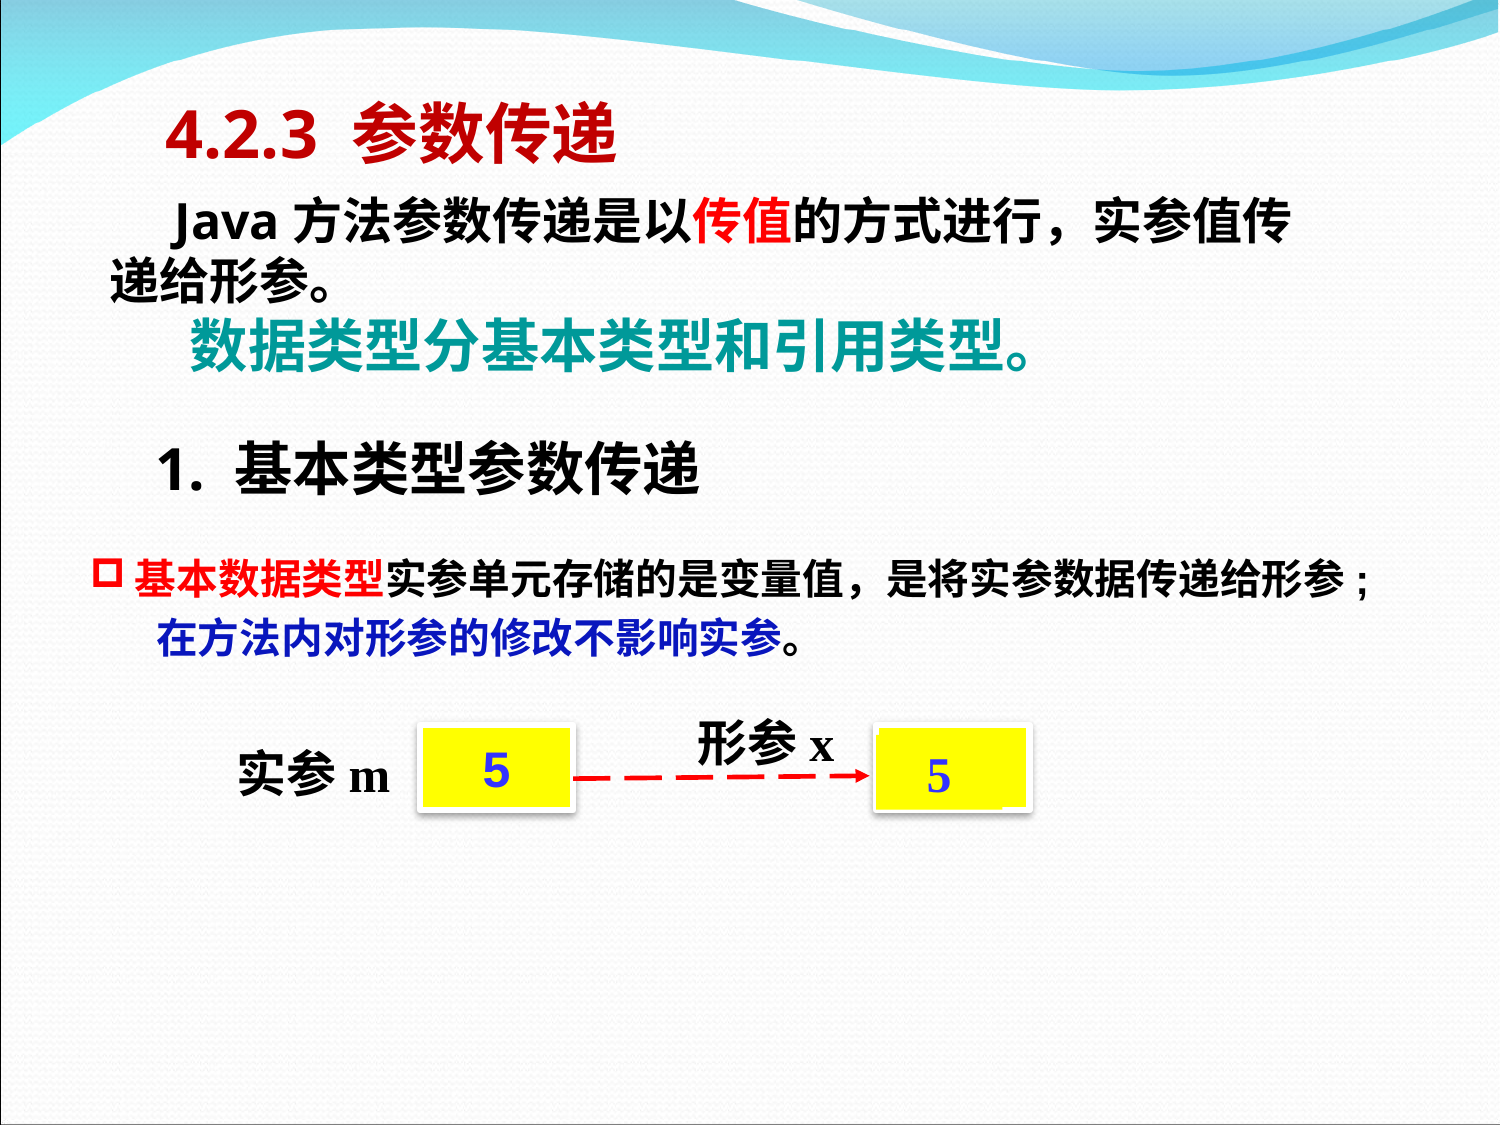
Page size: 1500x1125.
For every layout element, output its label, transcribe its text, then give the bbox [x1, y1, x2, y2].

title 4.2.3 参数传递 [165, 75, 790, 173]
text_box 形参x [682, 703, 872, 779]
text_box 5 [876, 734, 1003, 810]
text_box 5 [417, 722, 576, 813]
text_box 实参m [221, 734, 412, 810]
text_box 1. 基本类型参数传递 [141, 414, 1030, 510]
picture [0, 0, 1500, 1125]
text_box [853, 769, 870, 783]
text_box Java方法参数传递是以传值的方式进行，实参值传递给形参。 数据类型分基本类型和引用类型。 [95, 181, 1348, 387]
text_box [873, 722, 1033, 813]
list 基本数据类型实参单元存储的是变量值，是将实参数据传递给形参; 在方法内对形参的修改不影响实参。 [75, 537, 1394, 665]
